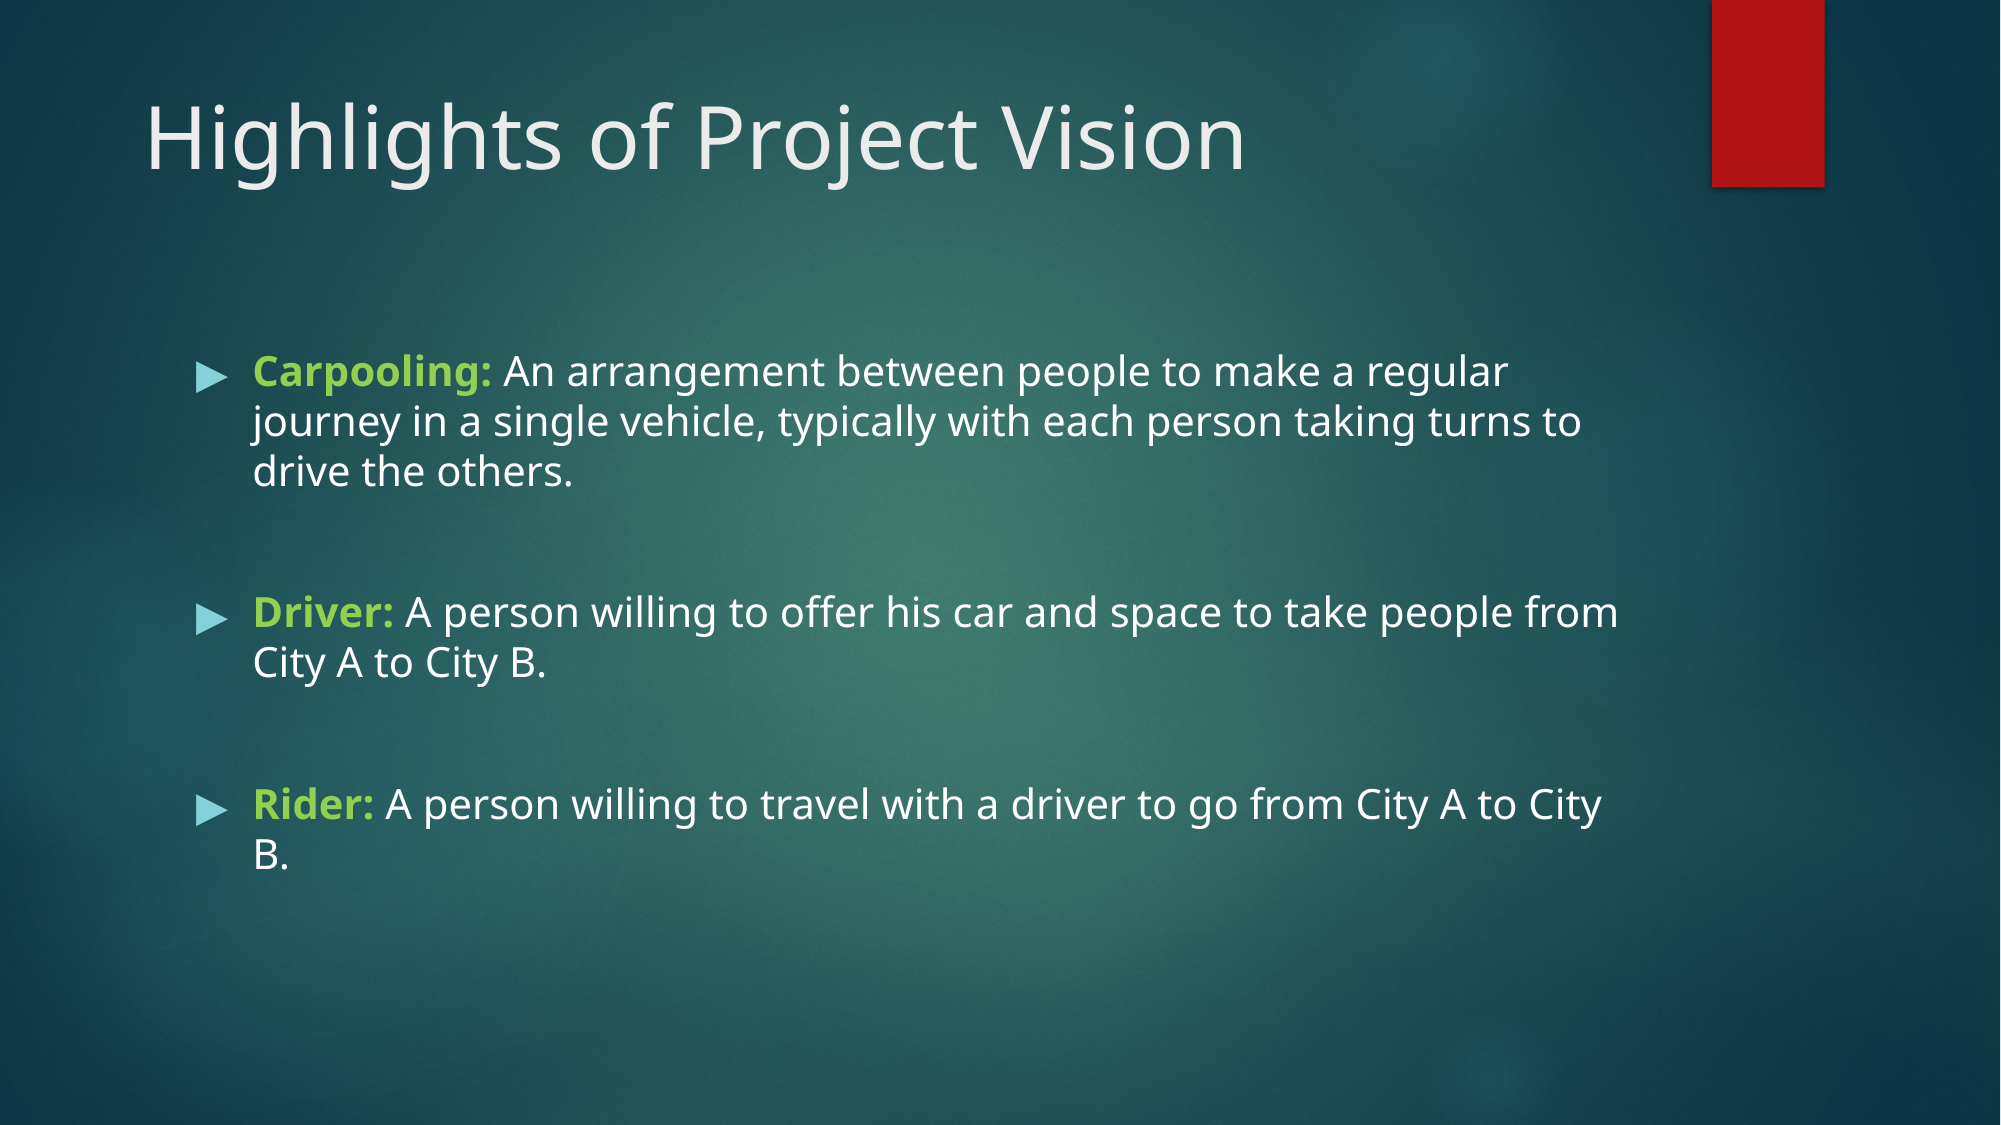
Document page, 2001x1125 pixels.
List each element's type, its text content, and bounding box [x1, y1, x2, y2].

list Carpooling: An arrangement between people to make a regular journey in a single vehicle, typically with each person taking turns to drive the others. Driver: A person willing to offer his car and space to take people from City A to City B. Rider: A person willing to travel with a driver to go from City A to City B. [181, 336, 1649, 1025]
picture [0, 0, 2001, 1125]
title Highlights of Project Vision [106, 74, 1649, 304]
